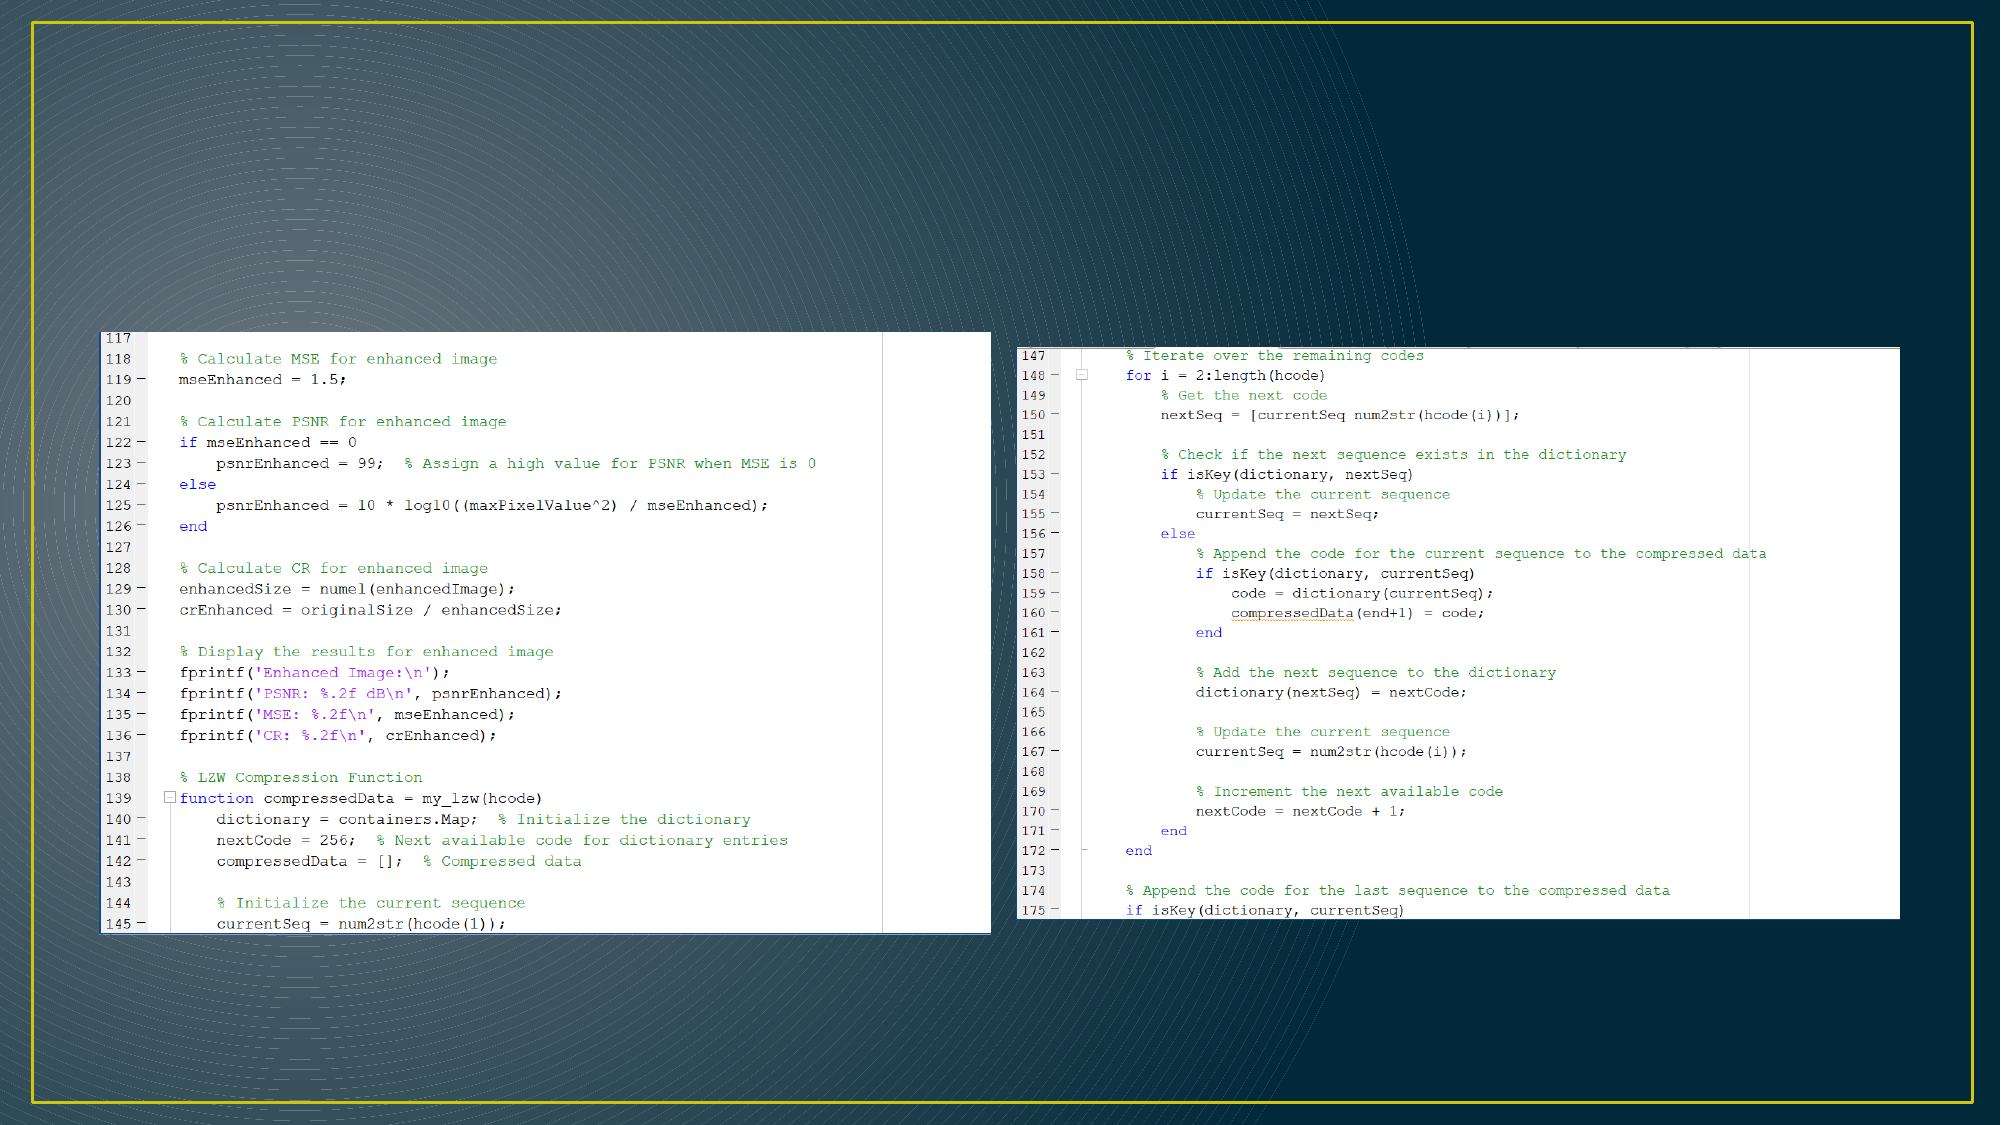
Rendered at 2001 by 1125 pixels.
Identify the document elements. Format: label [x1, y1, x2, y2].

picture [1384, 341, 1394, 347]
list [1016, 347, 1901, 920]
list [99, 332, 991, 935]
picture [1311, 925, 1323, 933]
